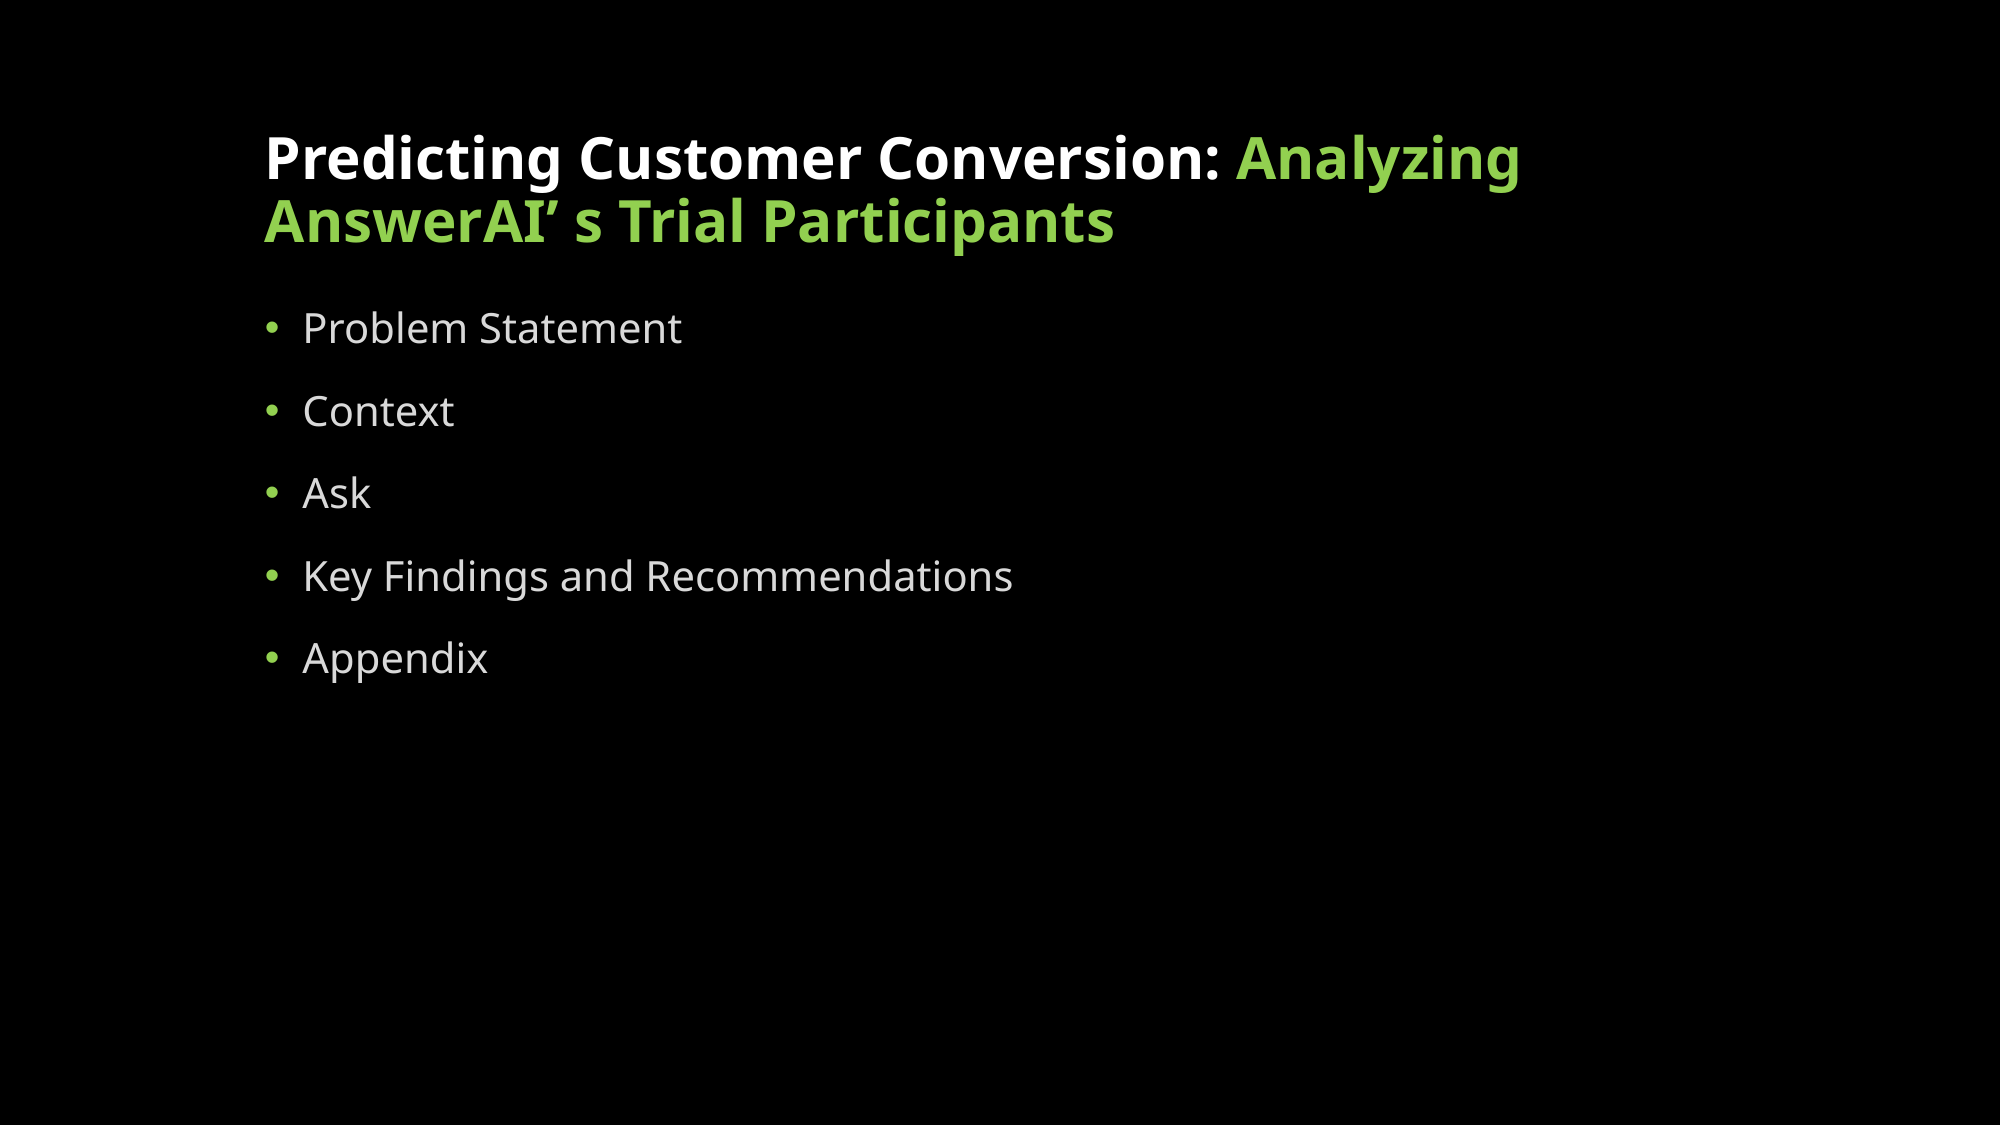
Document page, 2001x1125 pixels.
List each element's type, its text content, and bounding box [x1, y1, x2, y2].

list Problem Statement Context Ask Key Findings and Recommendations Appendix [249, 299, 1750, 788]
title Predicting Customer Conversion: Analyzing AnswerAI’ s Trial Participants [249, 75, 1750, 263]
